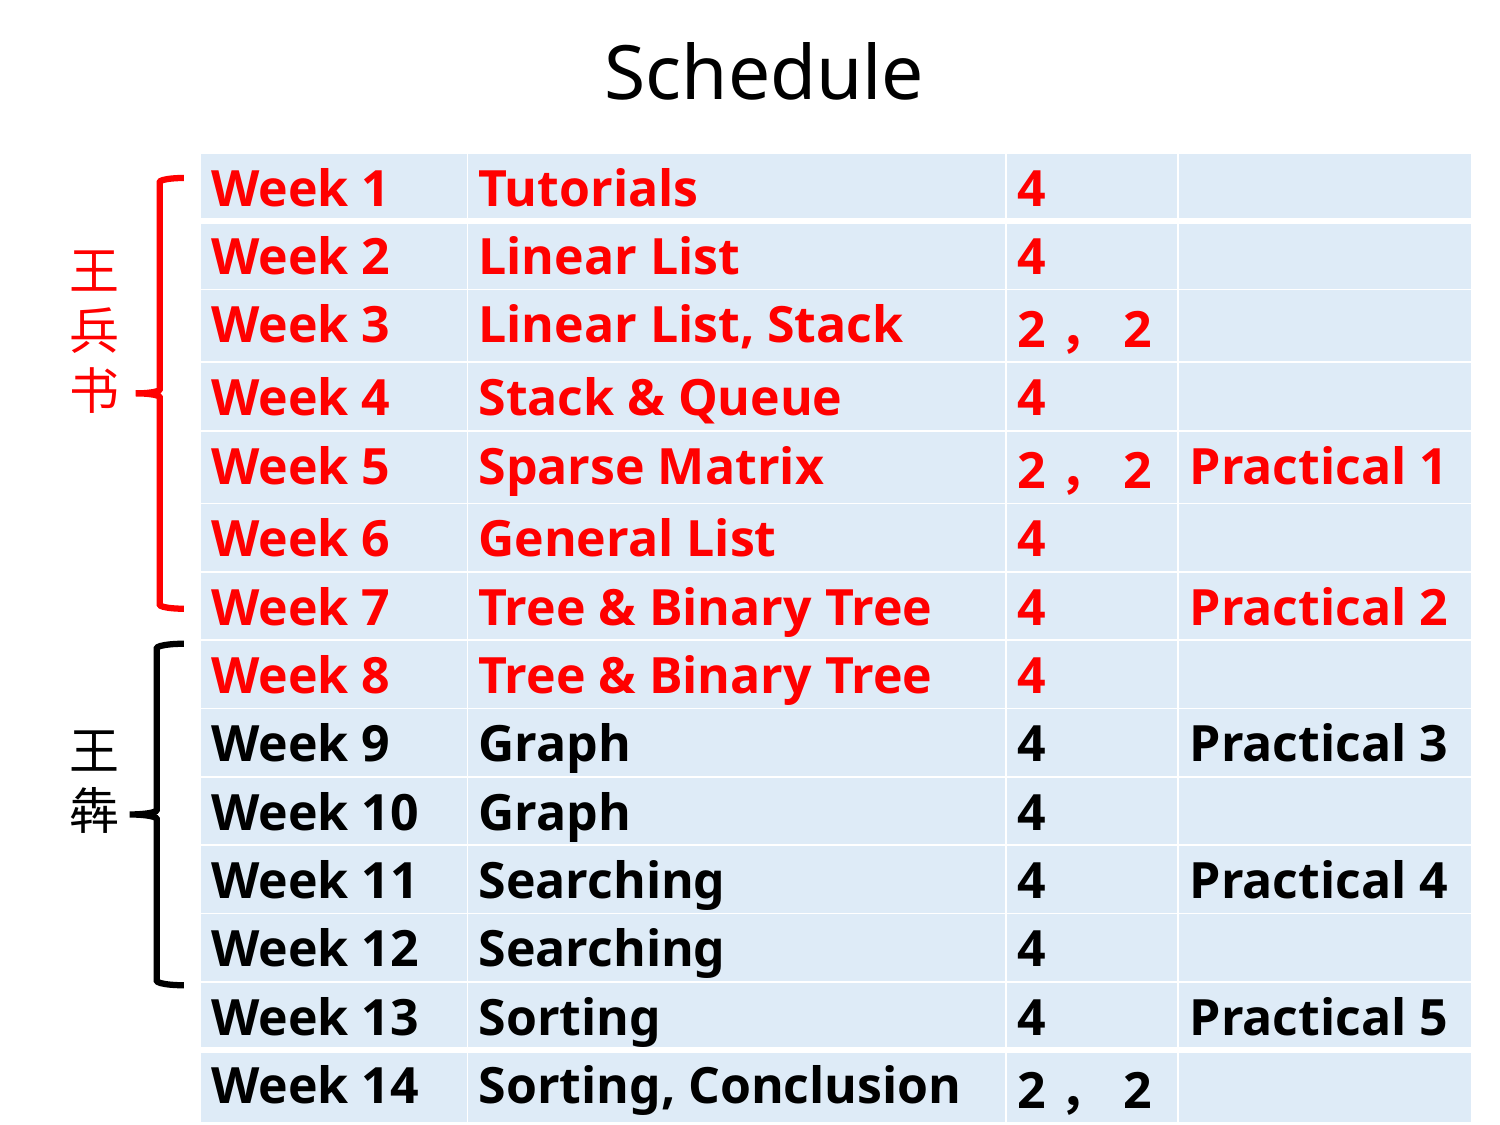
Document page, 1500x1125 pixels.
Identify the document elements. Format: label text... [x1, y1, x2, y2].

table_cell 4 [1007, 846, 1177, 913]
table_cell Searching [468, 846, 1005, 913]
table_cell 4 [1007, 224, 1177, 289]
table_cell Tree & Binary Tree [468, 573, 1005, 639]
table_cell Week 4 [201, 363, 467, 430]
table_cell 2，2 [1007, 1053, 1177, 1122]
table_cell Week 13 [201, 983, 467, 1047]
table_cell 4 [1007, 778, 1177, 844]
table_cell Week 6 [201, 504, 467, 571]
table_cell Week 10 [201, 778, 467, 844]
table_cell [1179, 641, 1471, 708]
table_header Week 1 [201, 154, 467, 218]
table_cell Week 8 [201, 641, 467, 708]
table_cell Week 2 [201, 224, 467, 289]
table_cell 4 [1007, 709, 1177, 776]
text_box 王 兵 书 王 犇 [55, 231, 135, 847]
table_cell Week 5 [201, 432, 467, 503]
table_cell [1179, 504, 1471, 571]
table_cell Practical 1 [1179, 432, 1471, 503]
text_box Schedule [589, 16, 1063, 122]
table_cell [1179, 290, 1471, 361]
table_header [1179, 154, 1471, 218]
table_cell 2，2 [1007, 432, 1177, 503]
table_cell General List [468, 504, 1005, 571]
table_cell Week 3 [201, 290, 467, 361]
table_header Tutorials [468, 154, 1005, 218]
table_cell [1179, 1053, 1471, 1122]
table_cell Week 7 [201, 573, 467, 639]
table_cell 2，2 [1007, 290, 1177, 361]
table_cell [1179, 363, 1471, 430]
table_cell [1179, 224, 1471, 289]
table_cell Linear List, Stack [468, 290, 1005, 361]
table_cell 4 [1007, 573, 1177, 639]
table_cell 4 [1007, 983, 1177, 1047]
table_cell Week 12 [201, 914, 467, 981]
table_cell Practical 4 [1179, 846, 1471, 913]
table_header 4 [1007, 154, 1177, 218]
table_cell Linear List [468, 224, 1005, 289]
table_cell Practical 5 [1179, 983, 1471, 1047]
table_cell 4 [1007, 641, 1177, 708]
table_cell Practical 3 [1179, 709, 1471, 776]
table_cell Searching [468, 914, 1005, 981]
table_cell Practical 2 [1179, 573, 1471, 639]
table_cell Graph [468, 778, 1005, 844]
table_cell Sorting [468, 983, 1005, 1047]
table_cell Week 11 [201, 846, 467, 913]
table_cell Sparse Matrix [468, 432, 1005, 503]
table_cell Tree & Binary Tree [468, 641, 1005, 708]
table_cell Sorting, Conclusion [468, 1053, 1005, 1122]
text_box [135, 177, 184, 610]
table_cell Week 9 [201, 709, 467, 776]
table_cell Stack & Queue [468, 363, 1005, 430]
table_cell 4 [1007, 363, 1177, 430]
table_cell [1179, 914, 1471, 981]
table_cell Graph [468, 709, 1005, 776]
table_cell [1179, 778, 1471, 844]
table_cell 4 [1007, 504, 1177, 571]
text_box [129, 643, 184, 986]
table_cell Week 14 [201, 1053, 467, 1122]
table_cell 4 [1007, 914, 1177, 981]
